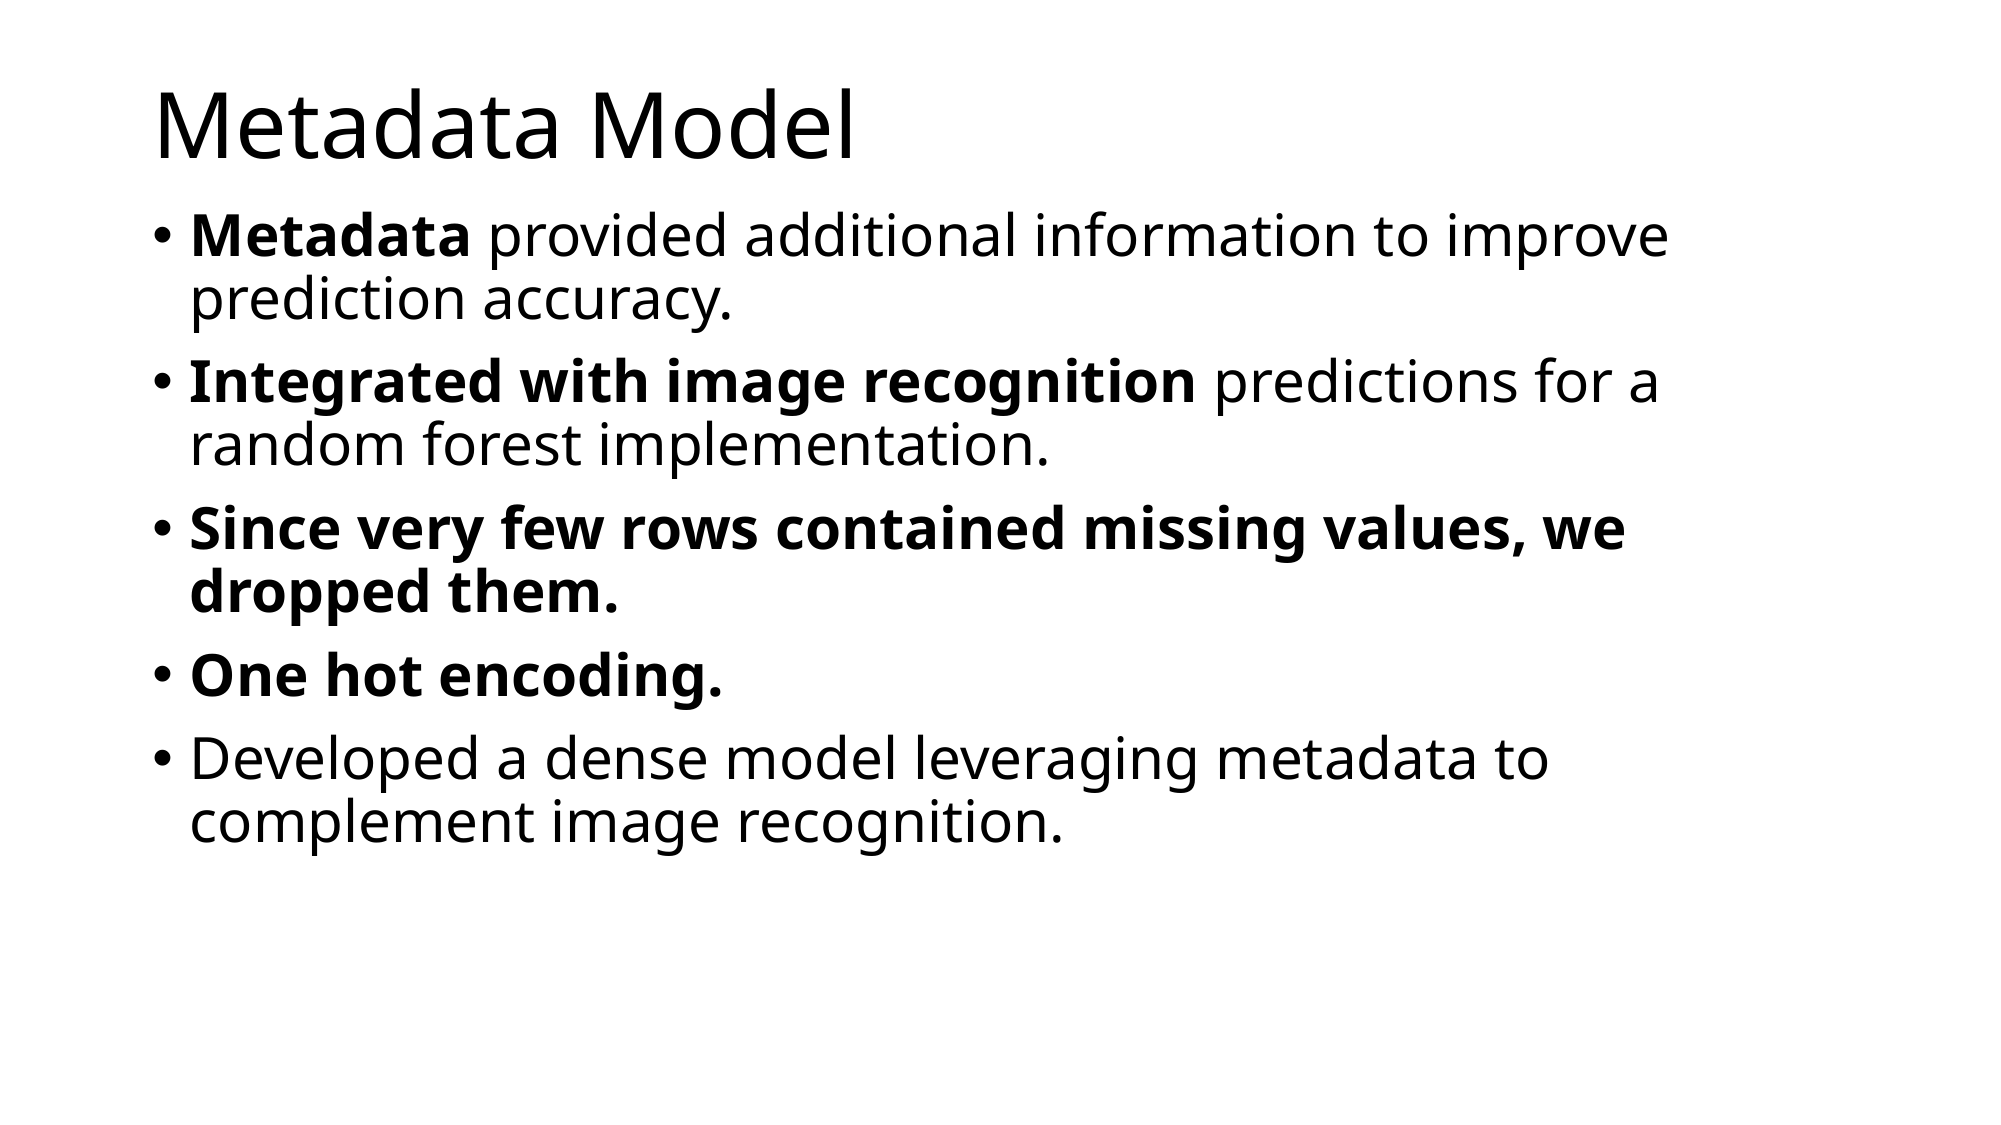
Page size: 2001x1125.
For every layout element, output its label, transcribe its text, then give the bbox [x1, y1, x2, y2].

title Metadata Model [137, 59, 1863, 198]
list Metadata provided additional information to improve prediction accuracy. Integrated with image recognition predictions for a random forest implementation. Since very few rows contained missing values, we dropped them. One hot encoding. Developed a dense model leveraging metadata to complement image recognition. [137, 198, 1863, 1014]
